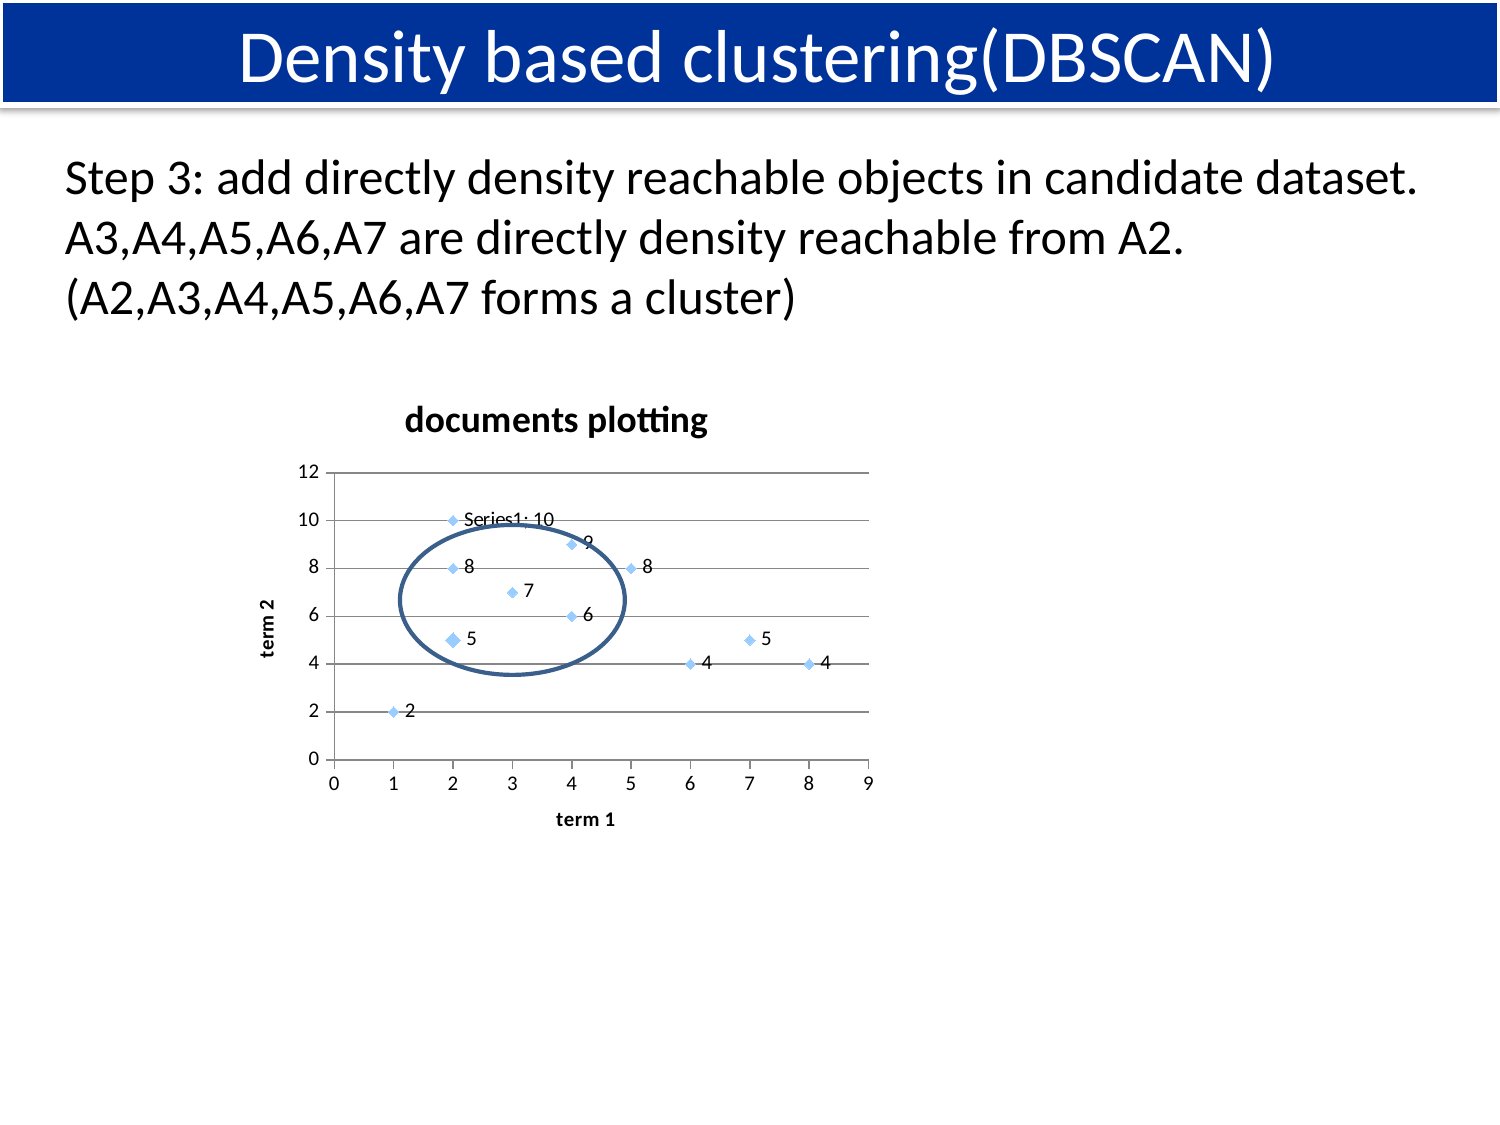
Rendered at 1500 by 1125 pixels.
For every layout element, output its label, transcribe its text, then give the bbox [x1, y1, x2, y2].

chart [224, 374, 888, 863]
text_box Step 3: add directly density reachable objects in candidate dataset. A3,A4,A5,A6,A7 are directly density reachable from A2. (A2,A3,A4,A5,A6,A7 forms a cluster) [50, 137, 1500, 333]
text_box Density based clustering(DBSCAN) [0, 0, 1500, 108]
